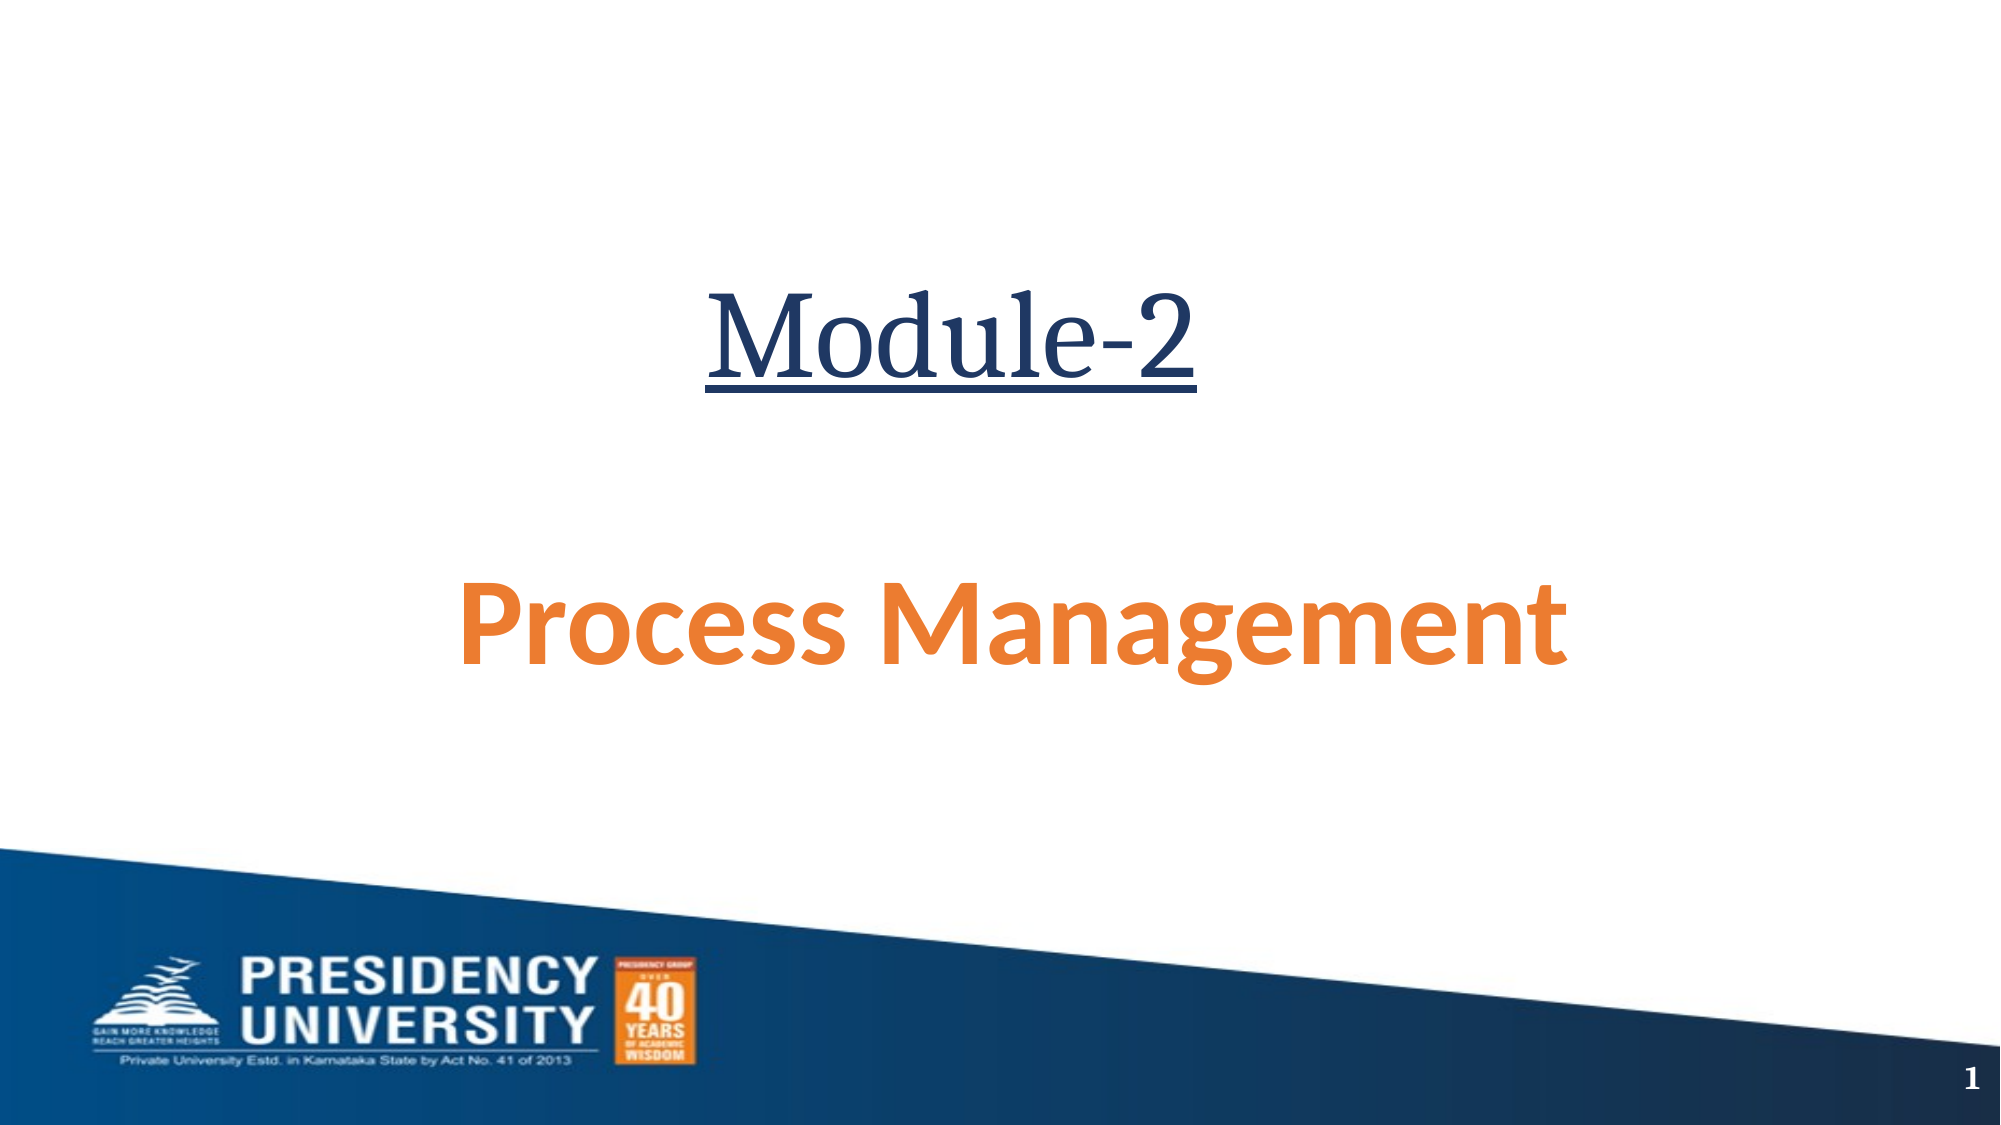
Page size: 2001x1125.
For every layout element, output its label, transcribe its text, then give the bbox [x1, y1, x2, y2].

text_box 1 [1962, 1054, 1987, 1097]
text_box Process Management [299, 537, 1725, 690]
title Module-2 [300, 249, 1600, 440]
picture [0, 848, 2000, 1125]
